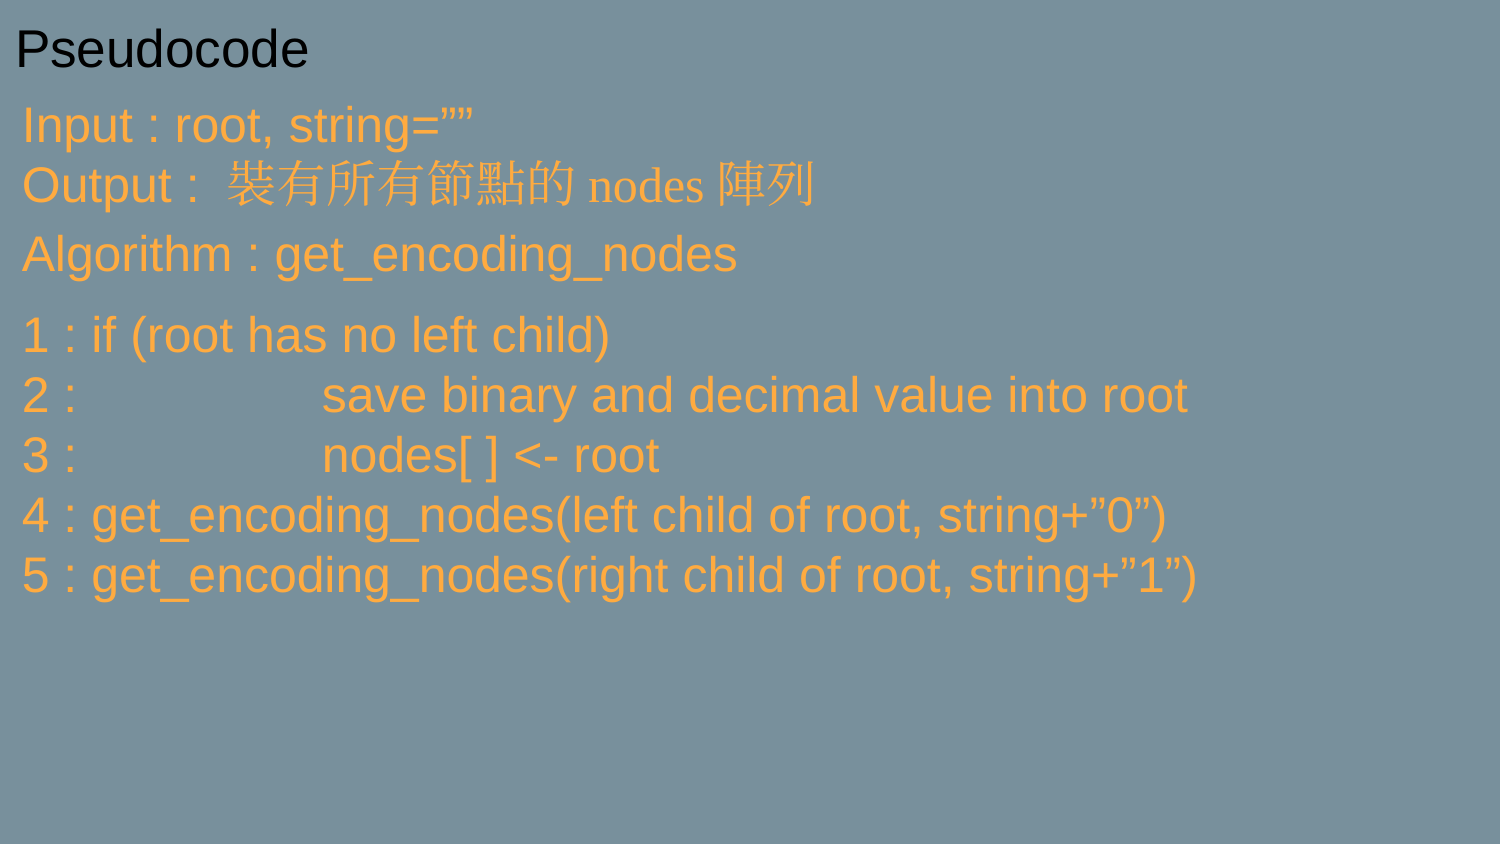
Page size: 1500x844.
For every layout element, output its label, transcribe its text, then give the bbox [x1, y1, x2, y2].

list Input : root, string=”” Output : 裝有所有節點的nodes陣列 Algorithm : get_encoding_nodes 1 : if (root has no left child) 2 : save binary and decimal value into root 3 : nodes[ ] <- root 4 : get_encoding_nodes(left child of root, string+”0”) 5 : get_encoding_nodes(right child of root, string+”1”) [6, 77, 1494, 827]
title Pseudocode [0, 0, 1398, 94]
